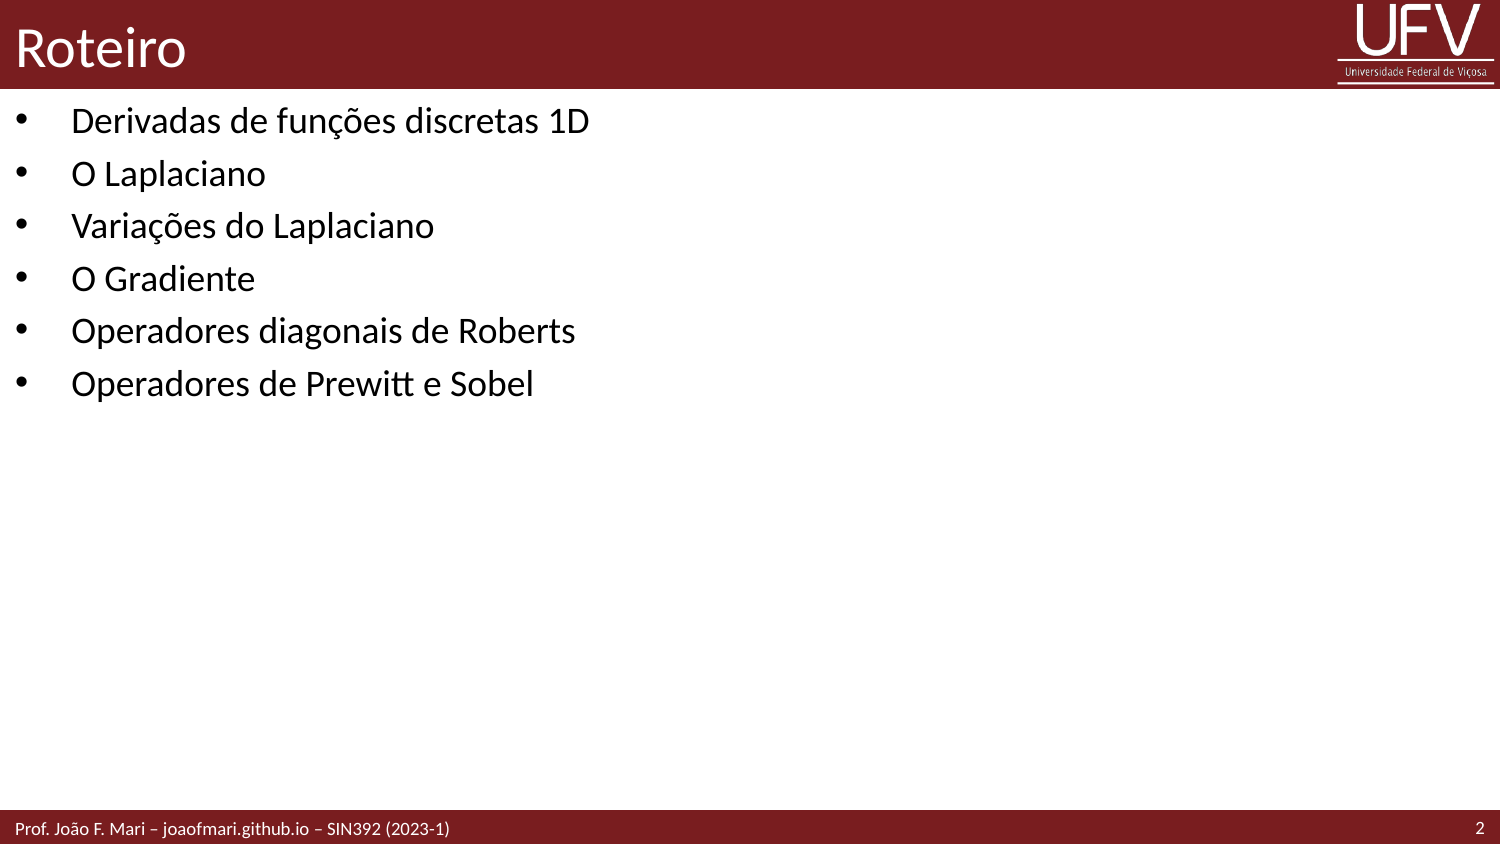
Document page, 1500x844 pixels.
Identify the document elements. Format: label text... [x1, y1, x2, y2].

slide_number 2 [1328, 811, 1500, 844]
list Derivadas de funções discretas 1D O Laplaciano Variações do Laplaciano O Gradiente Operadores diagonais de Roberts Operadores de Prewitt e Sobel [0, 88, 1500, 812]
footer Prof. João F. Mari – joaofmari.github.io – SIN392 (2023-1) [0, 812, 1034, 844]
title Roteiro [0, 0, 1500, 88]
